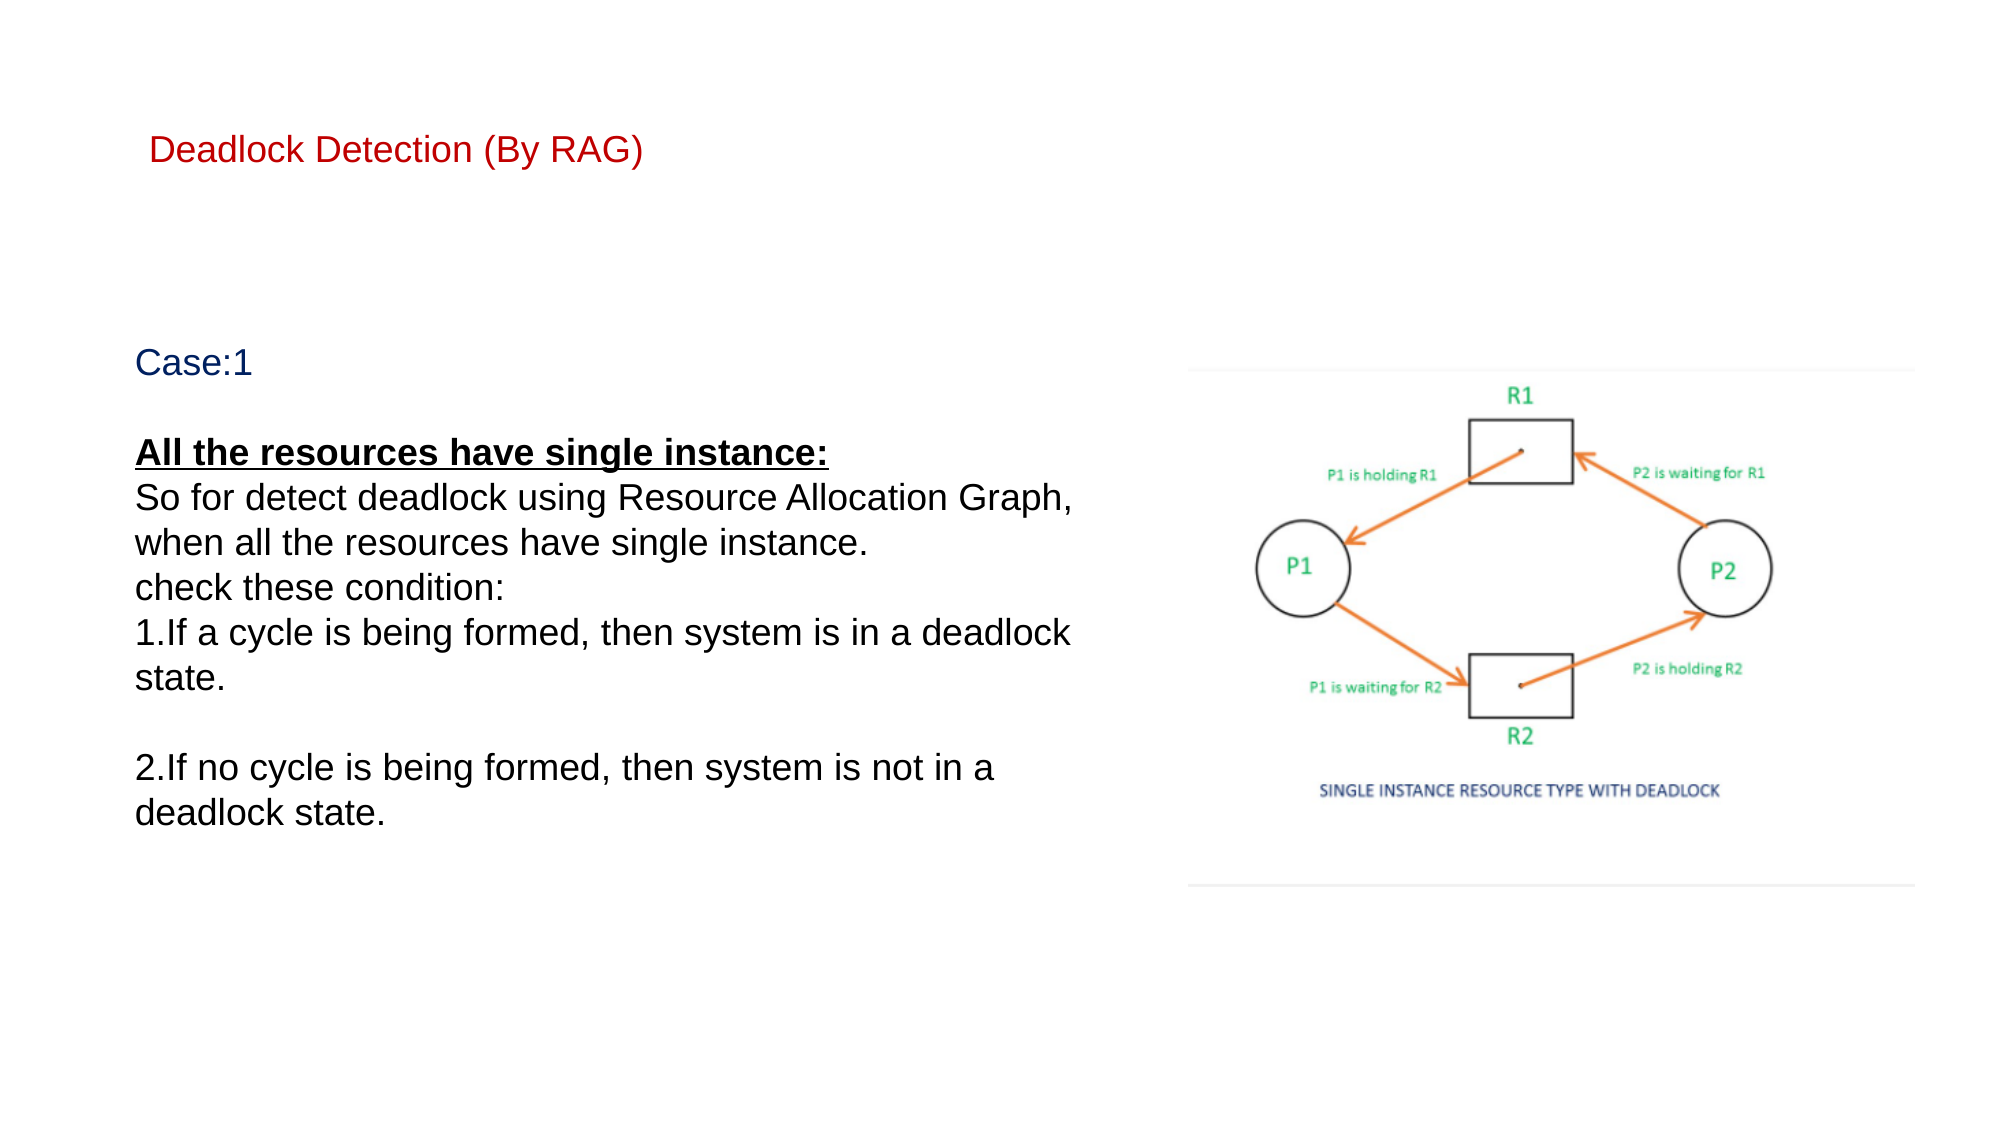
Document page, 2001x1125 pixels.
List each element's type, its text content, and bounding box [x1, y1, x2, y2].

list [1187, 366, 1915, 887]
text_box Case:1 All the resources have single instance: So for detect deadlock using Resource Allocation Graph, when all the resources have single instance. check these condition: If a cycle is being formed, then system is in a deadlock state. If no cycle is being formed, then system is not in a deadlock state. [120, 330, 1140, 931]
text_box Deadlock Detection (By RAG) [133, 117, 744, 178]
